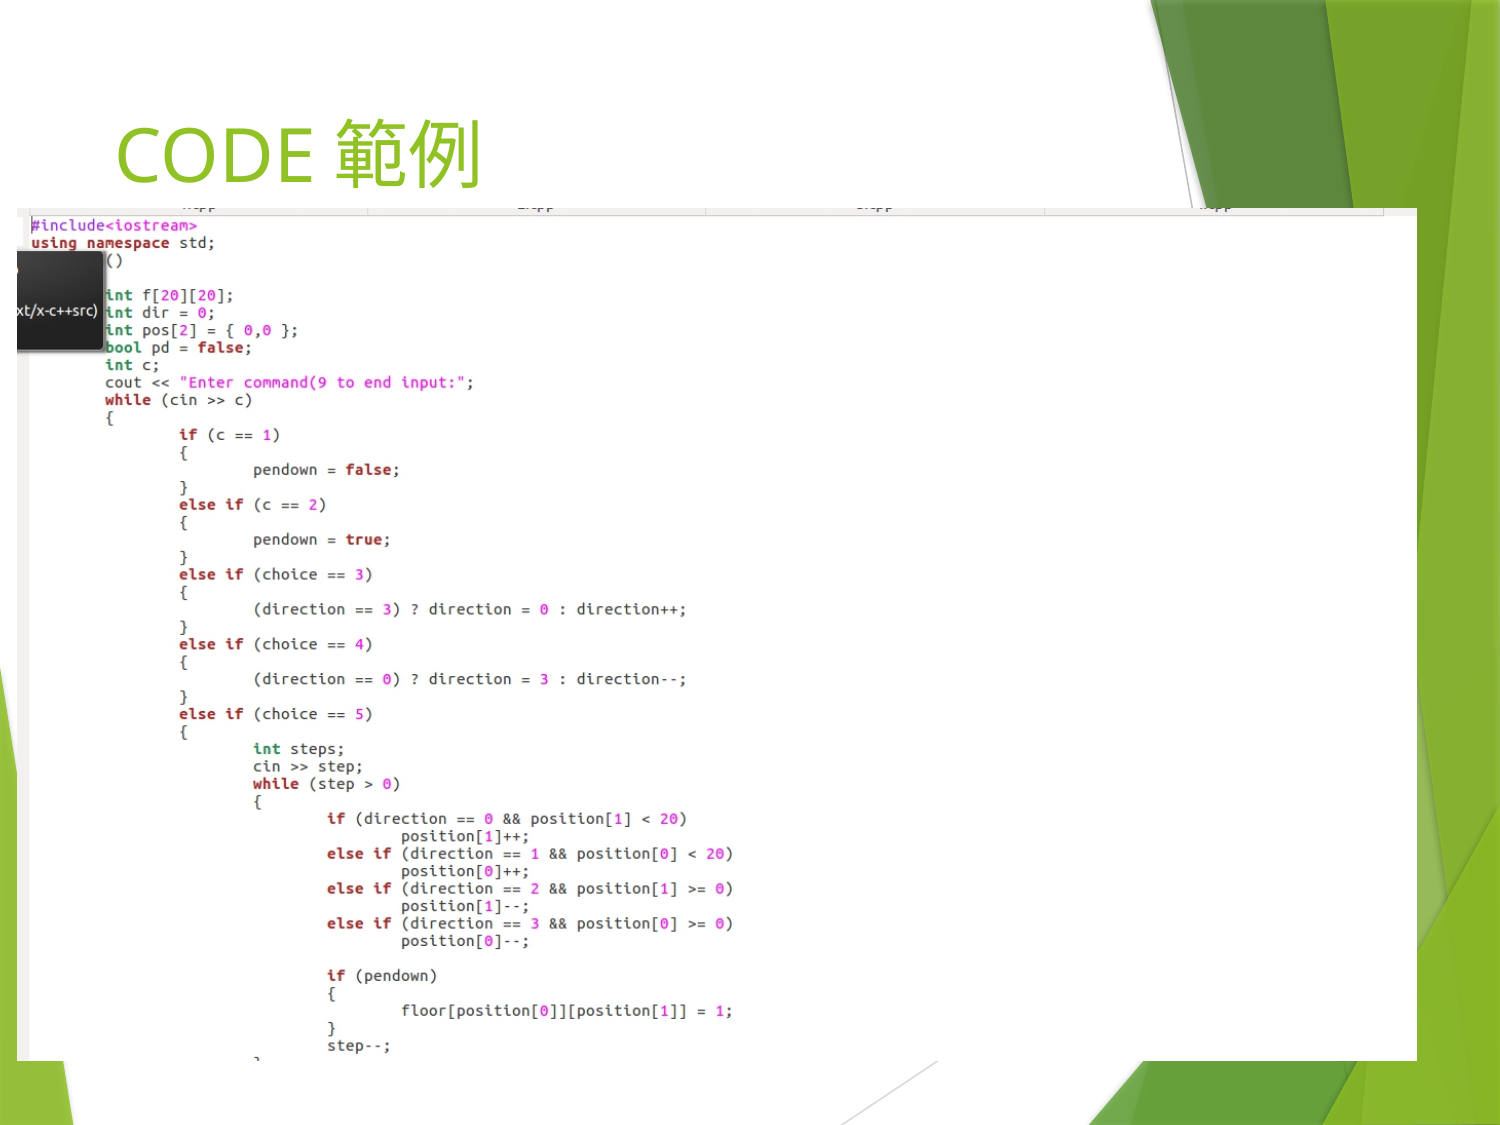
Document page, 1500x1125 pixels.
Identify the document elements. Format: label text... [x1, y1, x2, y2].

title CODE範例 [99, 99, 1142, 207]
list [17, 207, 1418, 1062]
